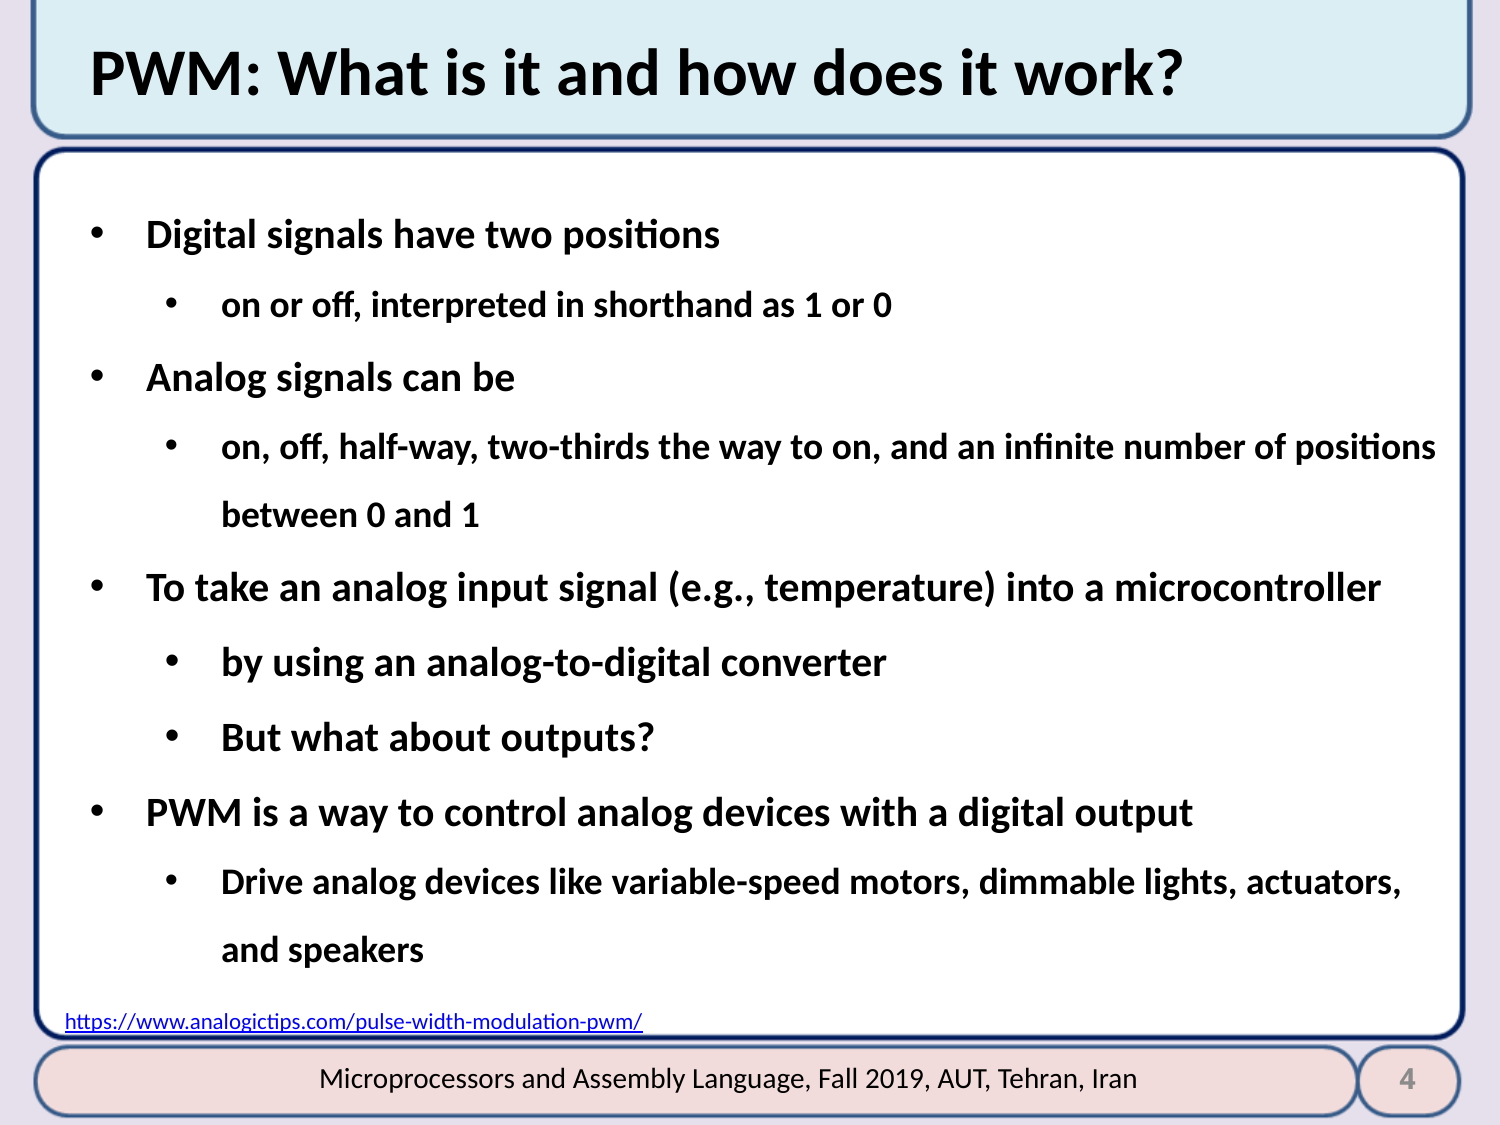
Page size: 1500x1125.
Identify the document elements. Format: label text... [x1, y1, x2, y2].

text_box https://www.analogictips.com/pulse-width-modulation-pwm/ [49, 999, 1413, 1042]
picture [0, 0, 1500, 1125]
text_box Microprocessors and Assembly Language, Fall 2019, AUT, Tehran, Iran [162, 1051, 1288, 1102]
title PWM: What is it and how does it work? [75, 0, 1425, 138]
text_box Digital signals have two positions on or off, interpreted in shorthand as 1 or 0 Analog signals can be on, off, half-way, two-thirds the way to on, and an infinite number of positions between 0 and 1 To take an analog input signal (e.g., temperature) into a microcontroller by using an analog-to-digital converter But what about outputs? PWM is a way to control analog devices with a digital output Drive analog devices like variable-speed motors, dimmable lights, actuators, and speakers [75, 174, 1463, 978]
slide_number 4 [1363, 1049, 1453, 1110]
